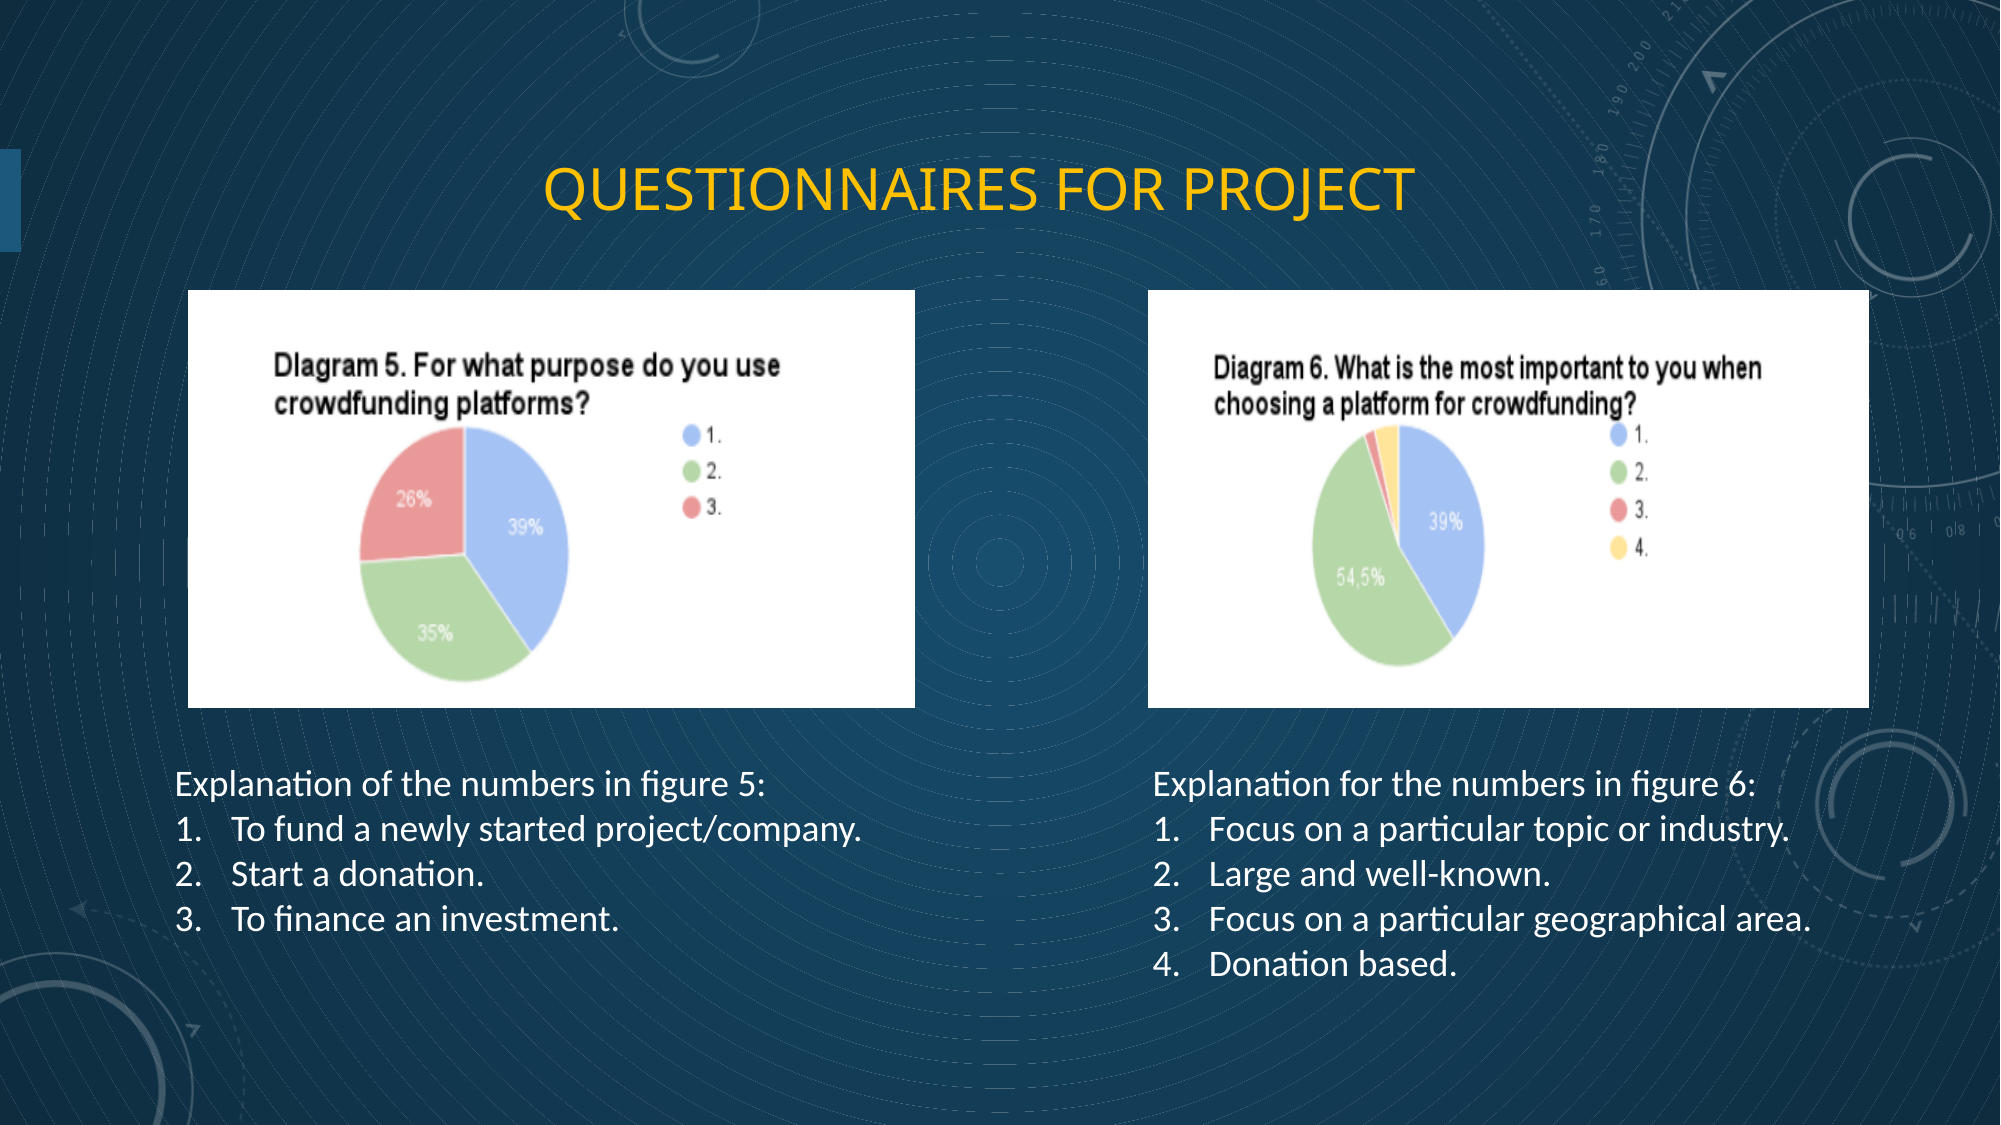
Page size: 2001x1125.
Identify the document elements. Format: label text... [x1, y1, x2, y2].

text_box Explanation of the numbers in figure 5: To fund a newly started project/company. Start a donation. To finance an investment. [159, 751, 915, 947]
text_box Explanation for the numbers in figure 6: Focus on a particular topic or industry. Large and well-known. Focus on a particular geographical area. Donation based. [1137, 751, 2000, 992]
picture [0, 0, 2000, 1125]
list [187, 290, 915, 708]
title Questionnaires for project [90, 83, 1869, 291]
